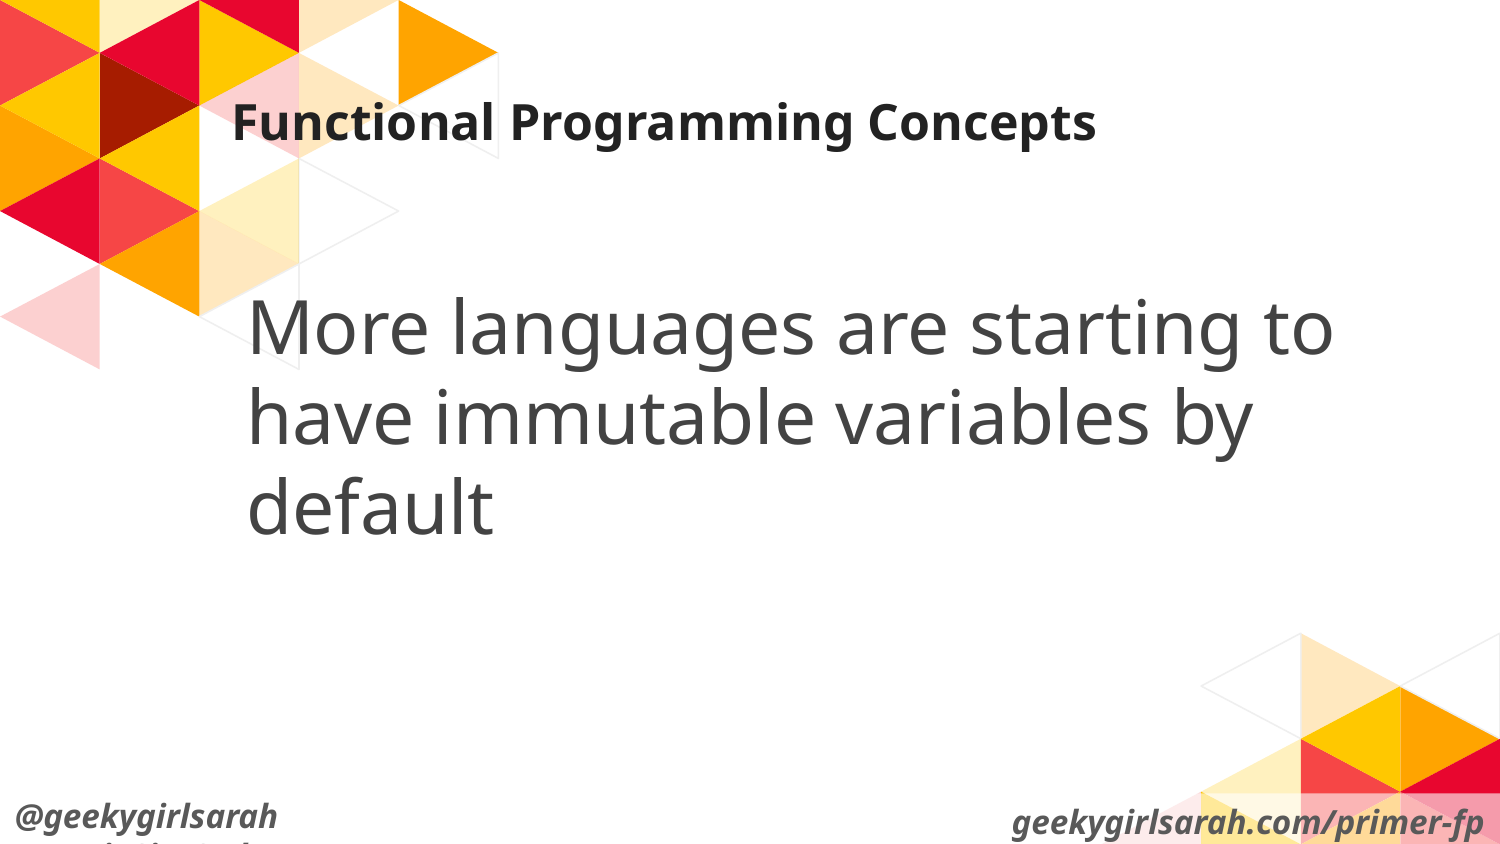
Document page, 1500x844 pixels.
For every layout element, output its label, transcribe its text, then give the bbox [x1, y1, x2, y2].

title Functional Programming Concepts [216, 55, 1276, 166]
list More languages are starting to have immutable variables by default [216, 264, 1373, 741]
